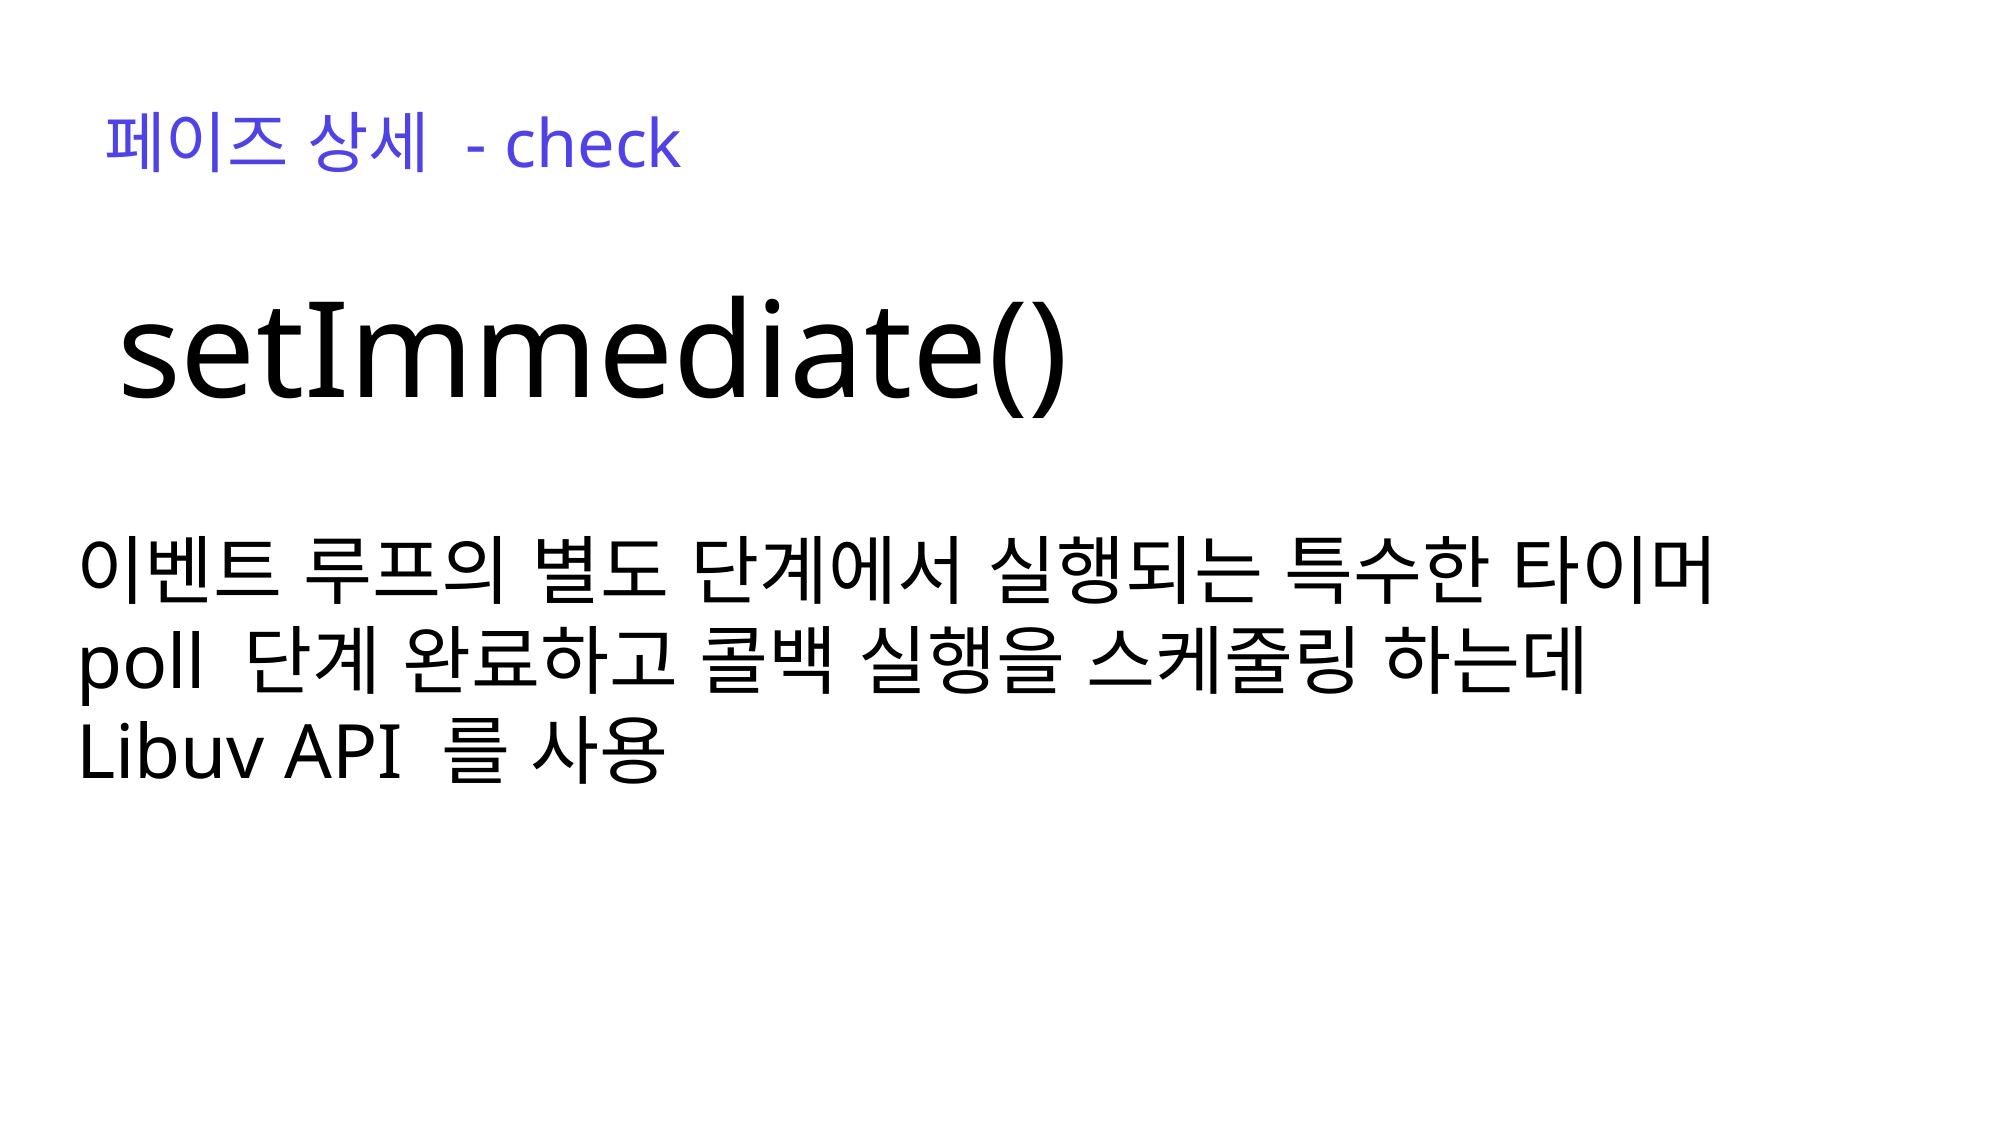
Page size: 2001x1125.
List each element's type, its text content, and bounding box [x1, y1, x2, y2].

text_box 이벤트 루프의 별도 단계에서 실행되는 특수한 타이머 poll 단계 완료하고 콜백 실행을 스케줄링 하는데 Libuv API 를 사용 [61, 516, 1735, 802]
text_box setImmediate() [102, 257, 1709, 432]
text_box 페이즈 상세 - check [89, 93, 698, 189]
